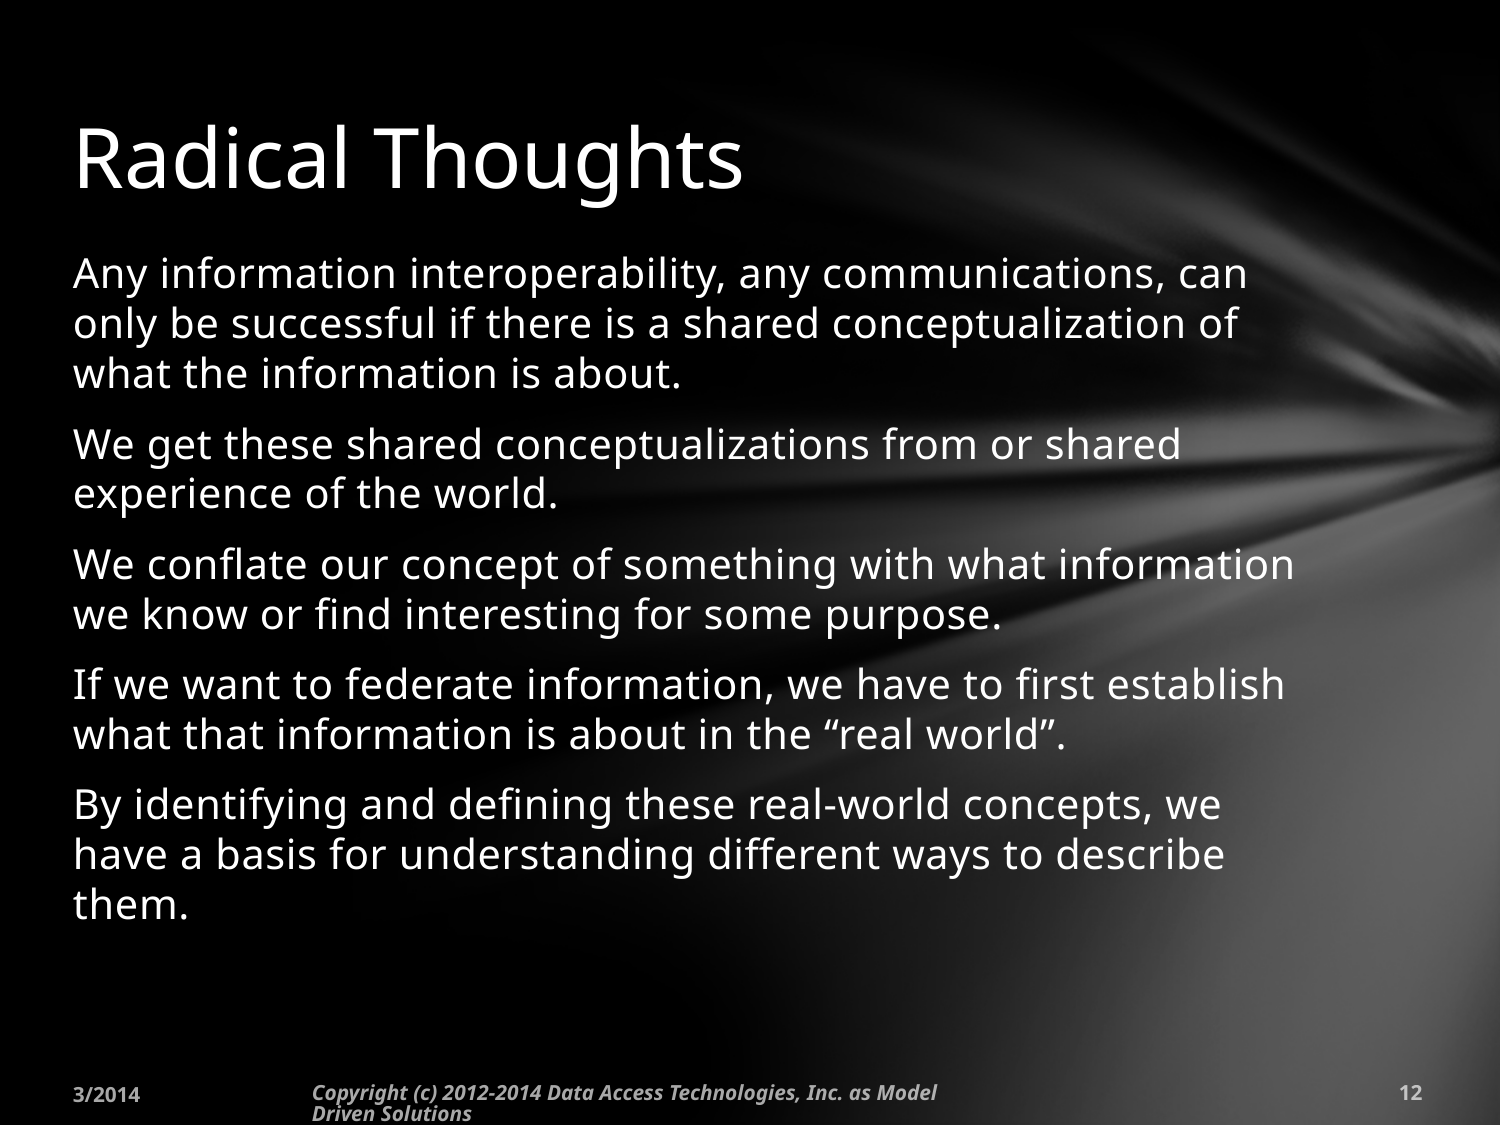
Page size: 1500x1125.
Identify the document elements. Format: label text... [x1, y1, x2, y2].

slide_number 12 [1293, 1073, 1438, 1115]
slide_number 3/2014 [57, 1073, 296, 1115]
list Any information interoperability, any communications, can only be successful if there is a shared conceptualization of what the information is about. We get these shared conceptualizations from or shared experience of the world. We conflate our concept of something with what information we know or find interesting for some purpose. If we want to federate information, we have to first establish what that information is about in the “real world”. By identifying and defining these real-world concepts, we have a basis for understanding different ways to describe them. [57, 239, 1318, 1015]
title Radical Thoughts [57, 37, 1318, 213]
footer Copyright (c) 2012-2014 Data Access Technologies, Inc. as Model Driven Solutions [296, 1073, 968, 1115]
